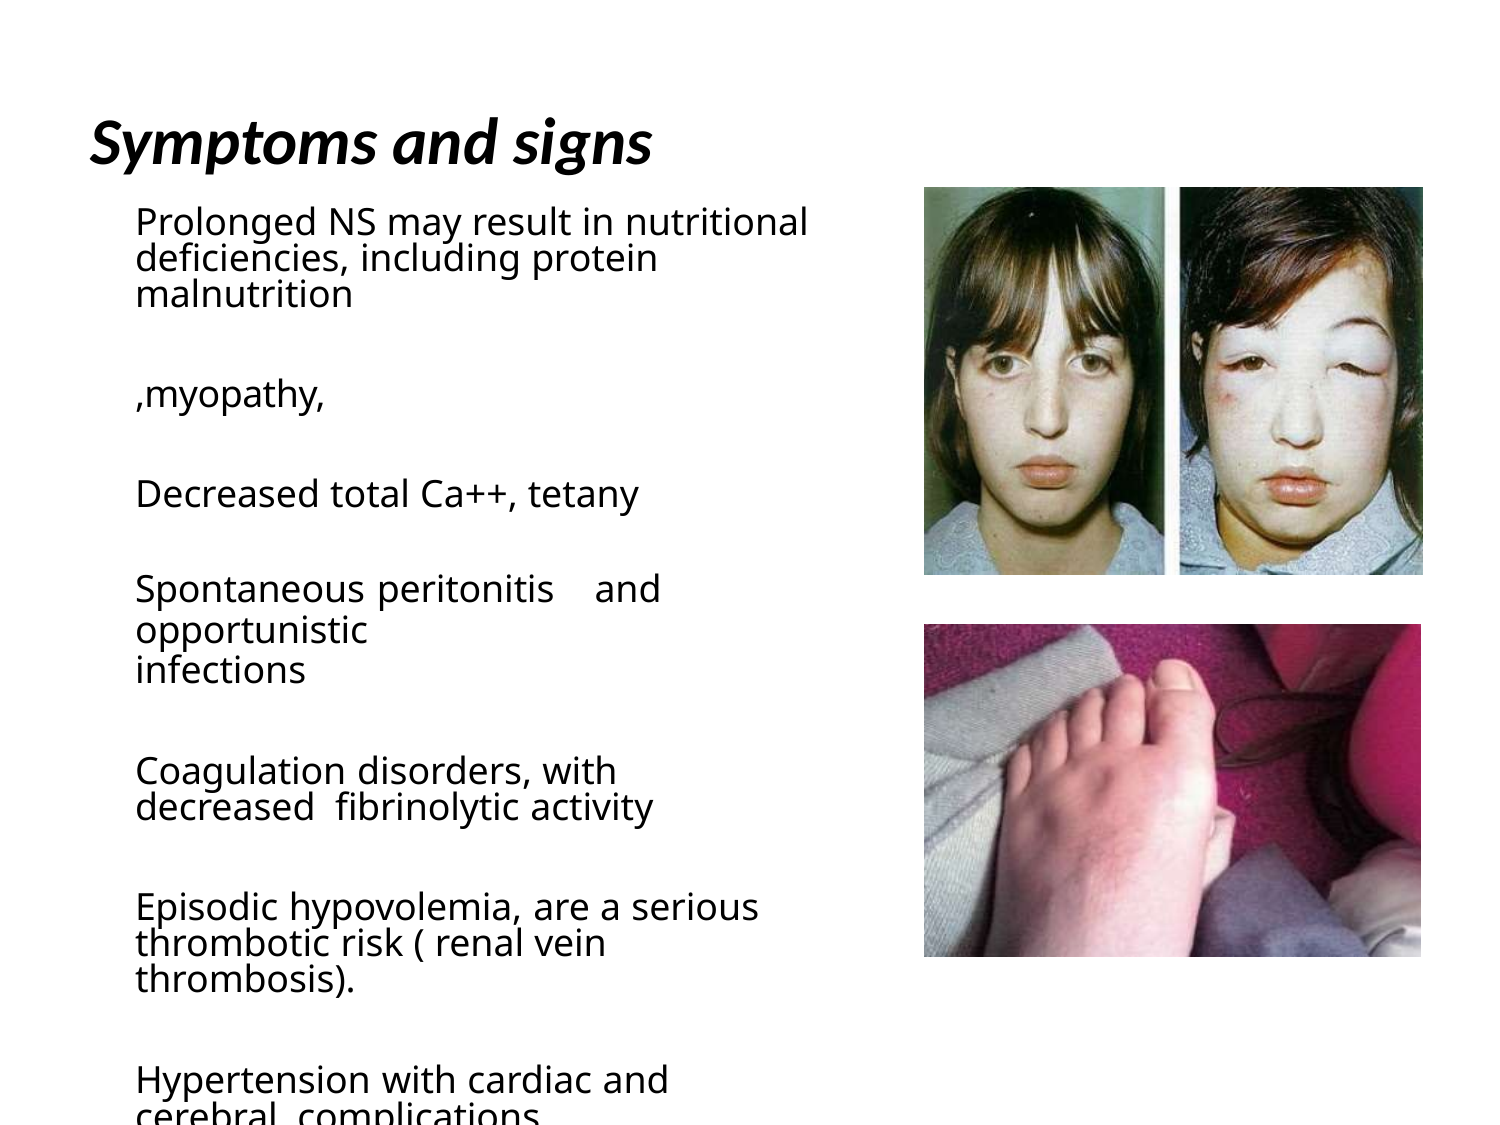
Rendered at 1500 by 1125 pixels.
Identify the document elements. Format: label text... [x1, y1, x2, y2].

title Symptoms and signs [87, 95, 711, 195]
picture [924, 624, 1421, 958]
text_box Prolonged NS may result in nutritional deficiencies, including protein malnutrition ,myopathy, Decreased total Ca++, tetany Spontaneous peritonitis and opportunistic infections Coagulation disorders, with decreased fibrinolytic activity Episodic hypovolemia, are a serious thrombotic risk ( renal vein thrombosis). Hypertension with cardiac and cerebral complications. [87, 195, 835, 1125]
picture [924, 187, 1424, 576]
